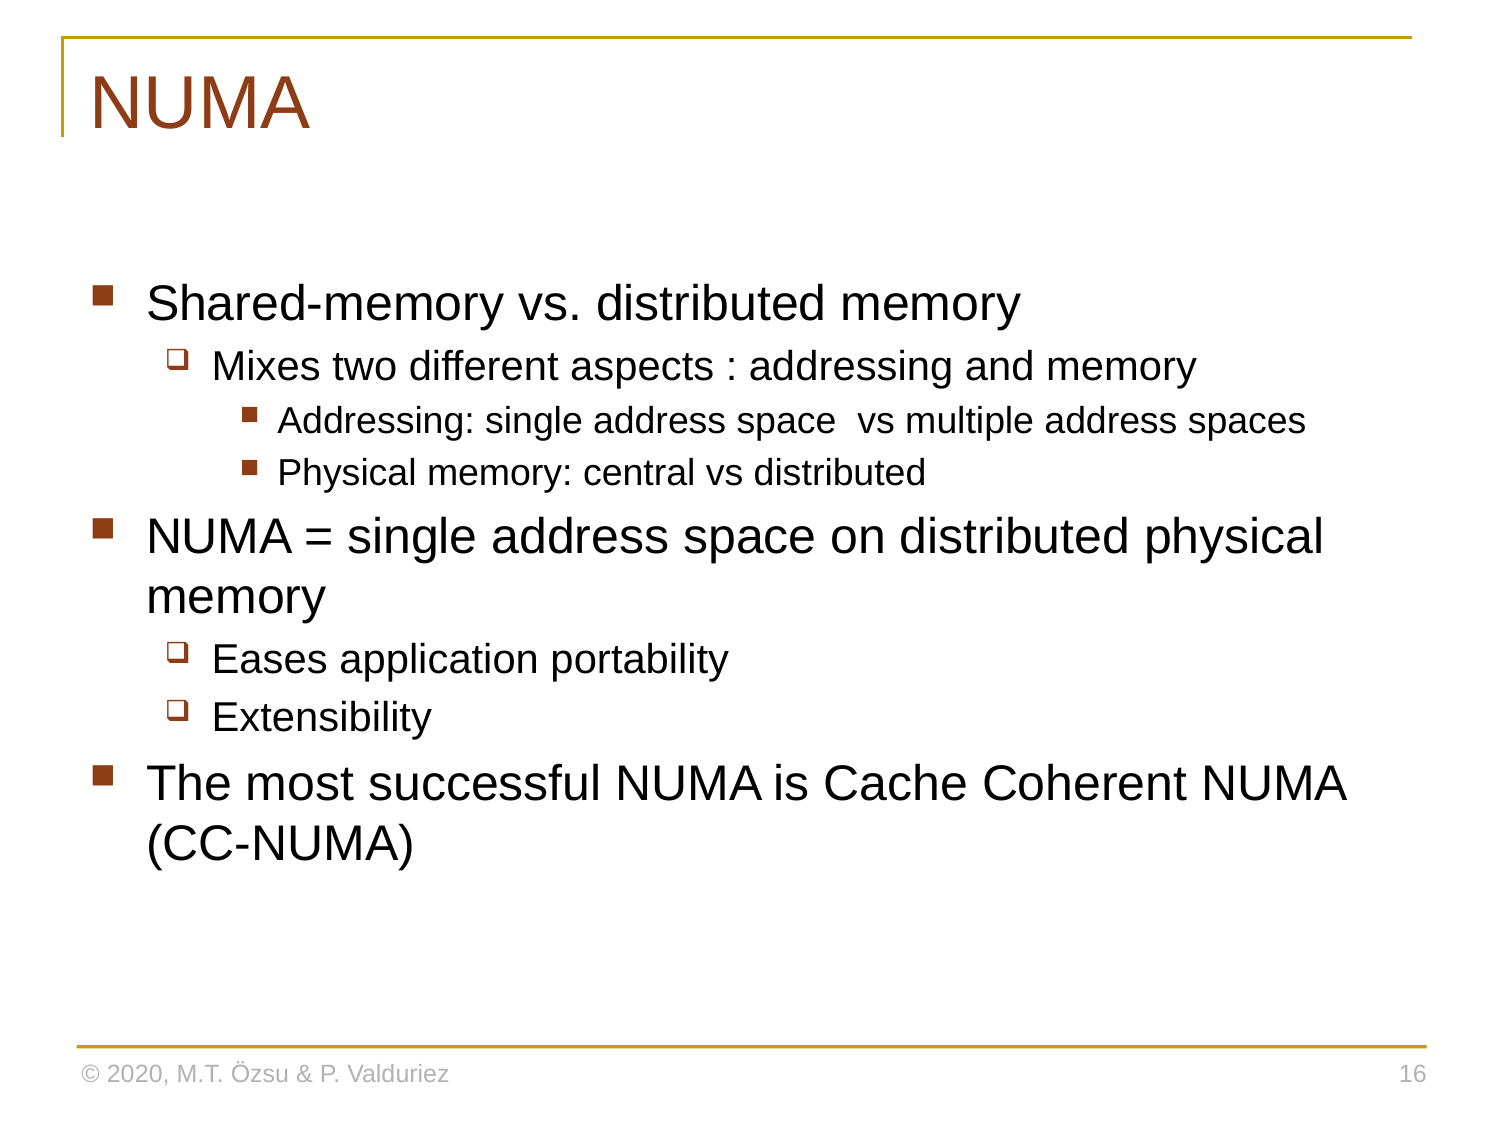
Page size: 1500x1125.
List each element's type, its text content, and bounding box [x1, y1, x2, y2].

list Shared-memory vs. distributed memory Mixes two different aspects : addressing and memory Addressing: single address space vs multiple address spaces Physical memory: central vs distributed NUMA = single address space on distributed physical memory Eases application portability Extensibility The most successful NUMA is Cache Coherent NUMA (CC-NUMA) [74, 262, 1426, 1006]
title NUMA [74, 45, 1426, 233]
slide_number 16 [1104, 1042, 1442, 1103]
footer © 2020, M.T. Özsu & P. Valduriez [66, 1042, 573, 1103]
